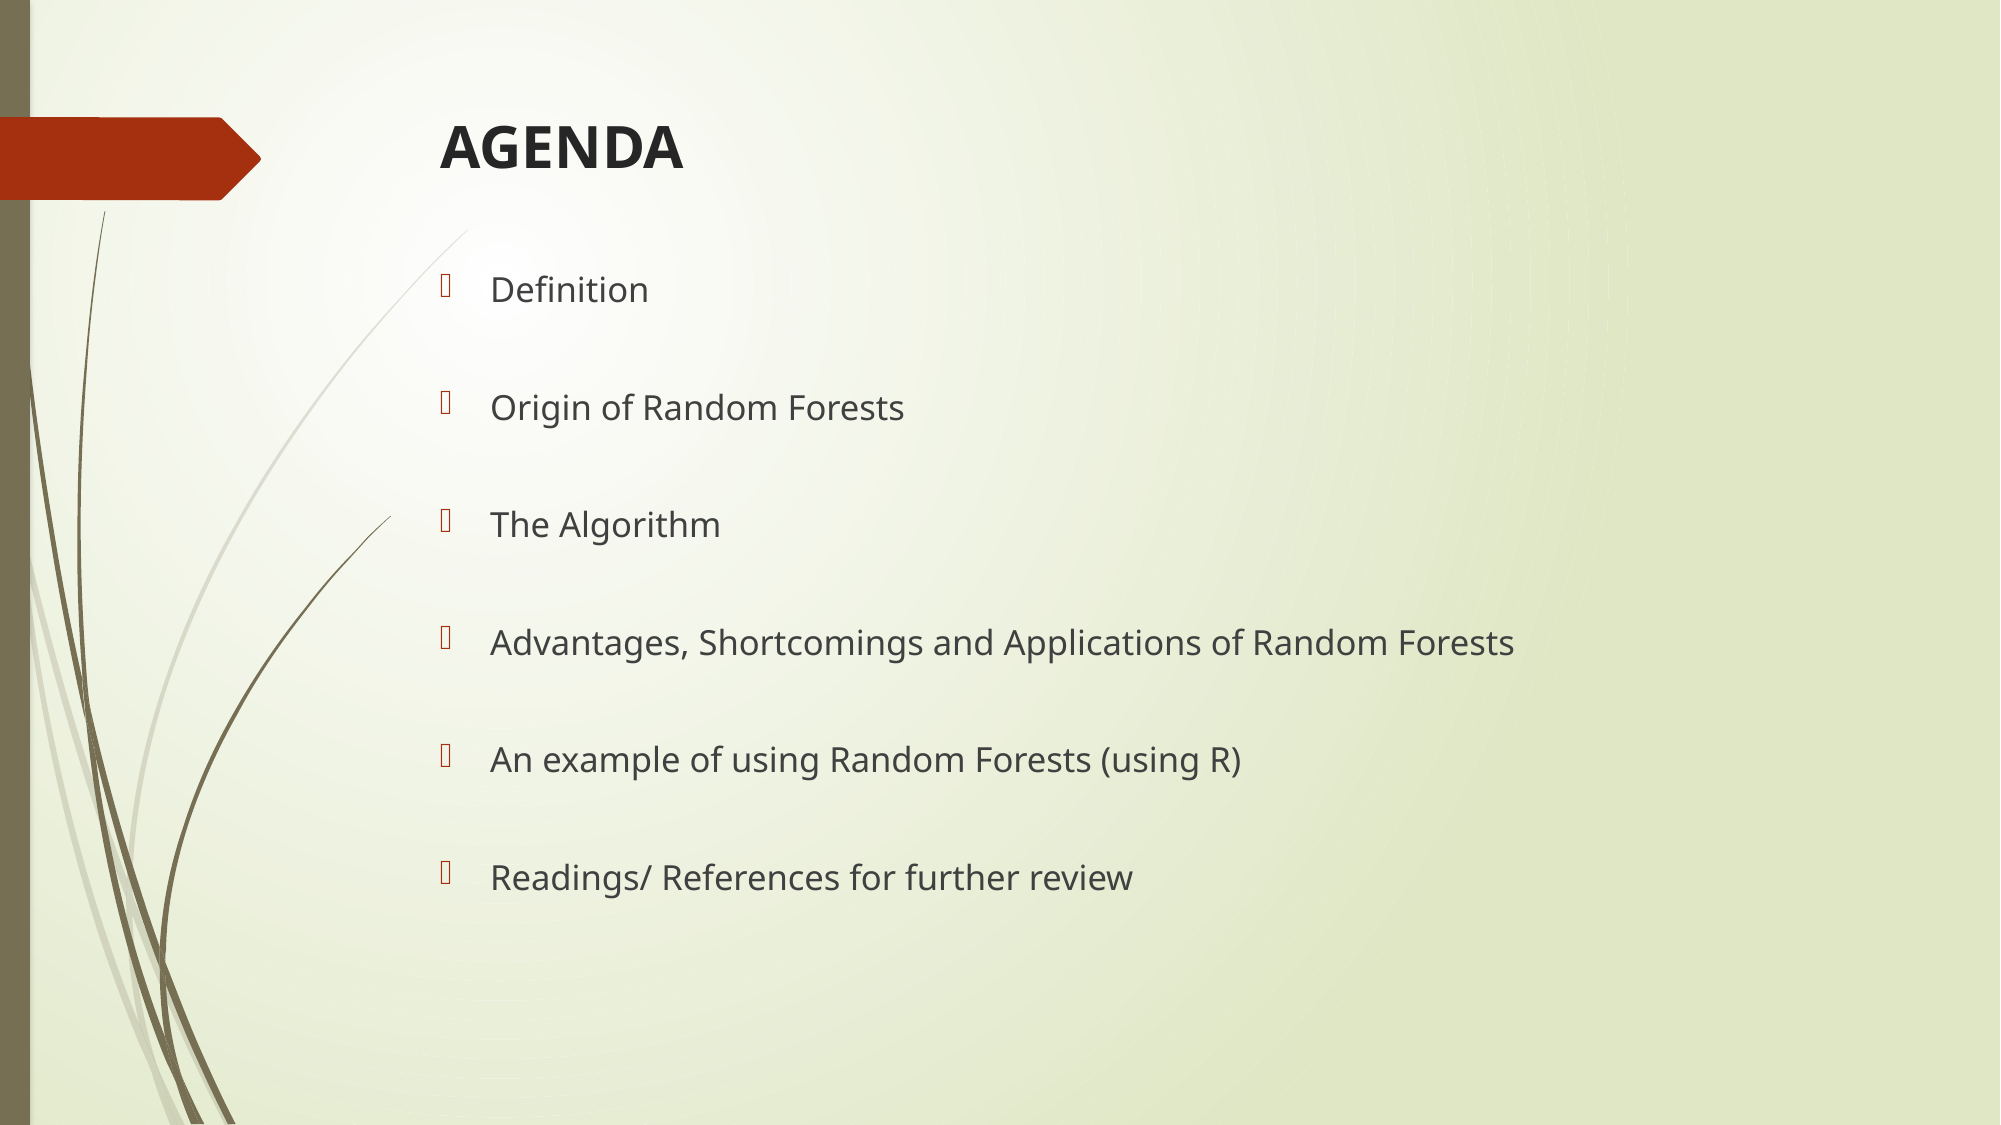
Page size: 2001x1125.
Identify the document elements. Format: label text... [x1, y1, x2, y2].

title AGENDA [425, 102, 1888, 188]
list Definition Origin of Random Forests The Algorithm Advantages, Shortcomings and Applications of Random Forests An example of using Random Forests (using R) Readings/ References for further review [424, 206, 1888, 912]
